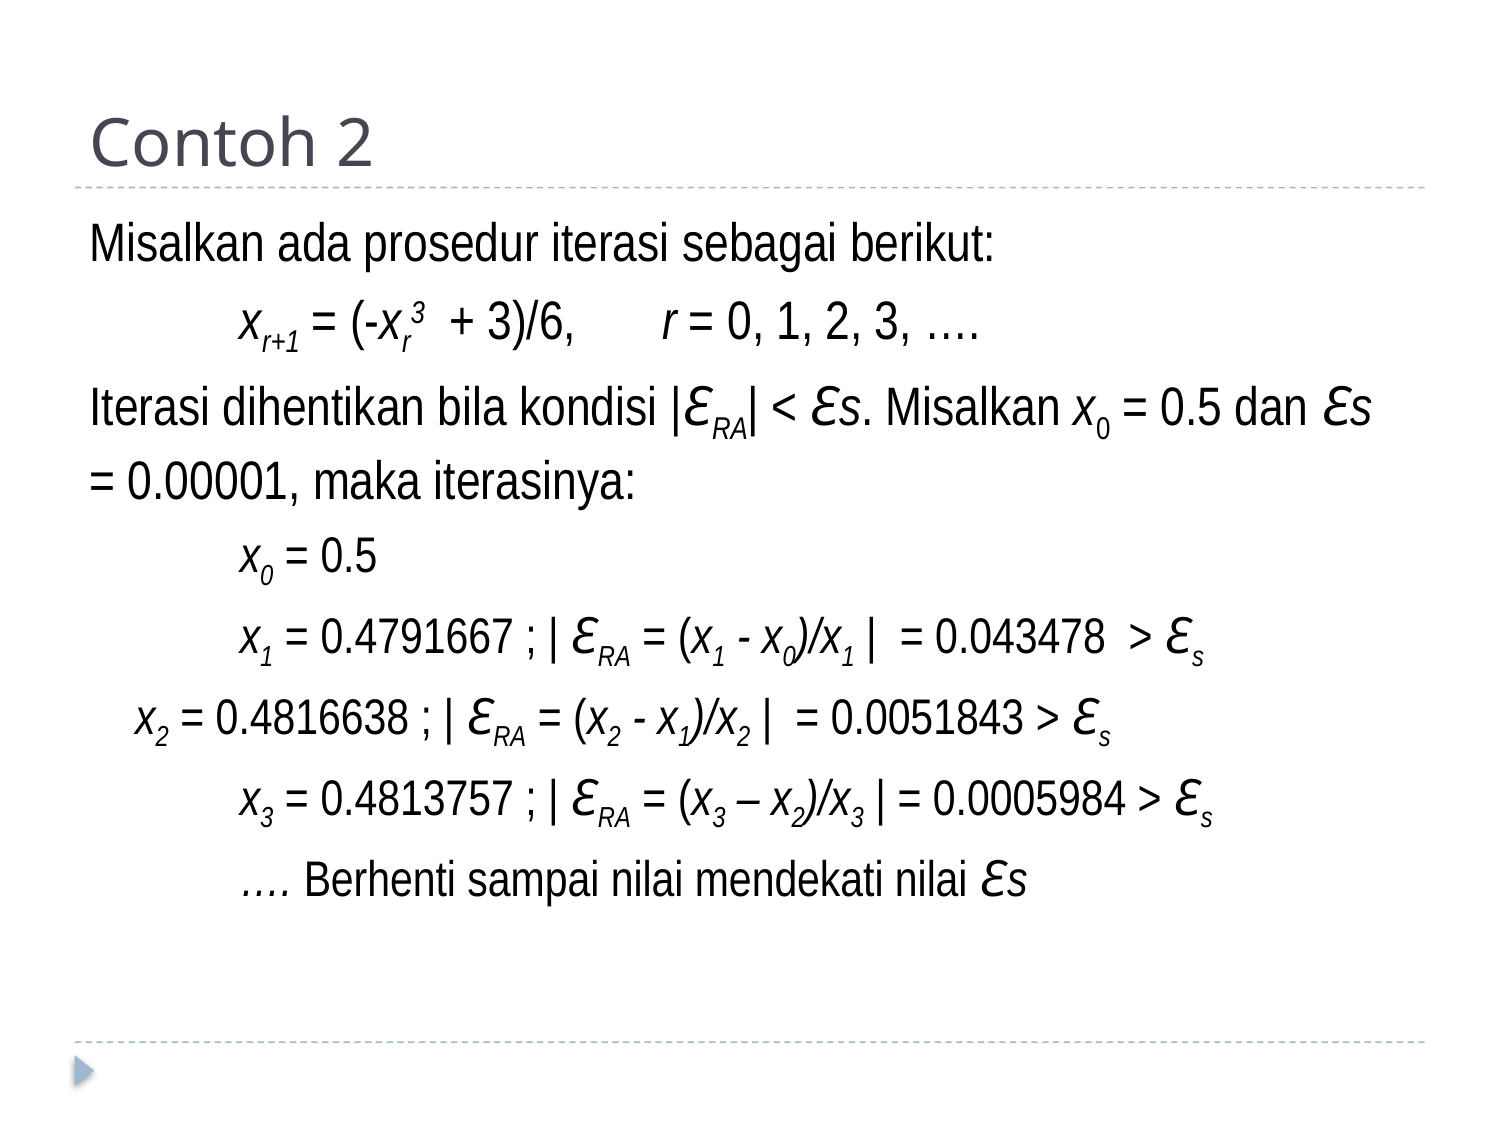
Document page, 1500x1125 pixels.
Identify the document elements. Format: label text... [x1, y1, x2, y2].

list Misalkan ada prosedur iterasi sebagai berikut: xr+1 = (-xr3 + 3)/6, r = 0, 1, 2, 3, …. Iterasi dihentikan bila kondisi |ԐRA| < Ԑs. Misalkan x0 = 0.5 dan Ԑs = 0.00001, maka iterasinya: x0 = 0.5 x1 = 0.4791667 ; | ԐRA = (x1 - x0)/x1 | = 0.043478 > Ԑs x2 = 0.4816638 ; | ԐRA = (x2 - x1)/x2 | = 0.0051843 > Ԑs x3 = 0.4813757 ; | ԐRA = (x3 – x2)/x3 | = 0.0005984 > Ԑs …. Berhenti sampai nilai mendekati nilai Ԑs [75, 200, 1425, 1010]
title Contoh 2 [75, 24, 1425, 188]
